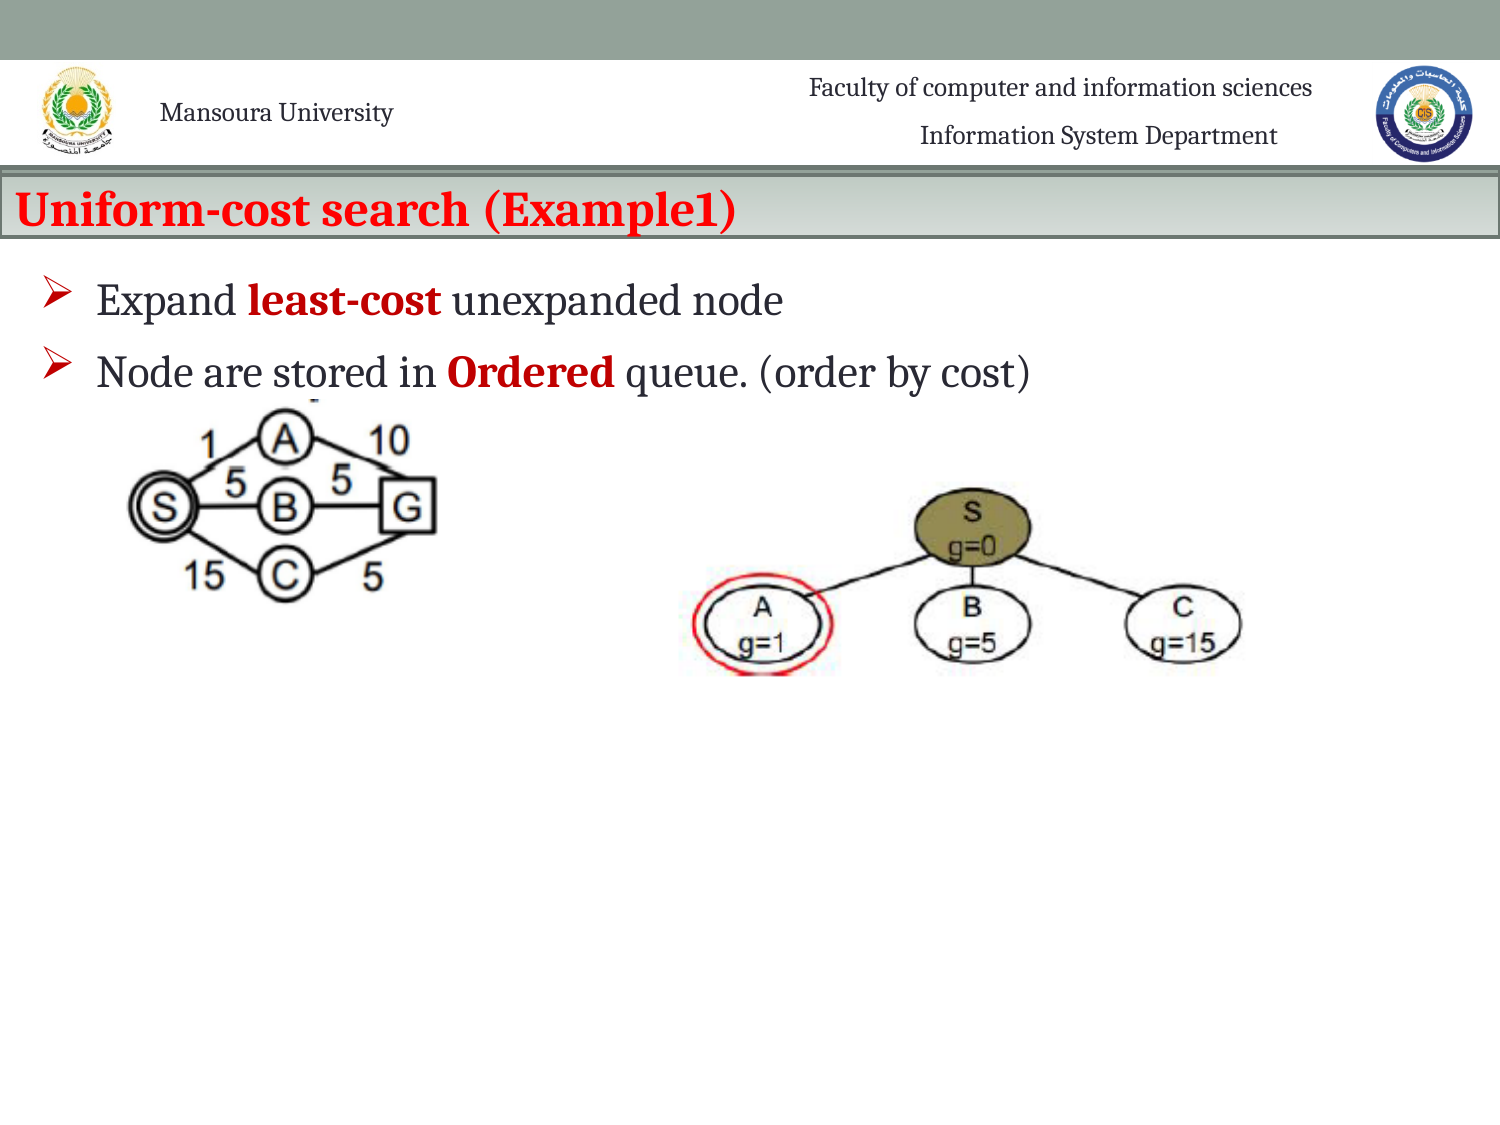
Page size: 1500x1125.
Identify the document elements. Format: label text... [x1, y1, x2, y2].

text_box Mansoura University [144, 87, 409, 135]
picture [111, 399, 1255, 751]
picture [37, 62, 117, 159]
text_box Faculty of computer and information sciences [771, 62, 1350, 110]
text_box Uniform-cost search (Example1) [0, 177, 1500, 239]
text_box Expand least-cost unexpanded node Node are stored in Ordered queue. (order by cost) [24, 246, 1450, 404]
text_box Information System Department [859, 109, 1339, 157]
text_box [0, 165, 1500, 177]
picture [1372, 62, 1476, 165]
